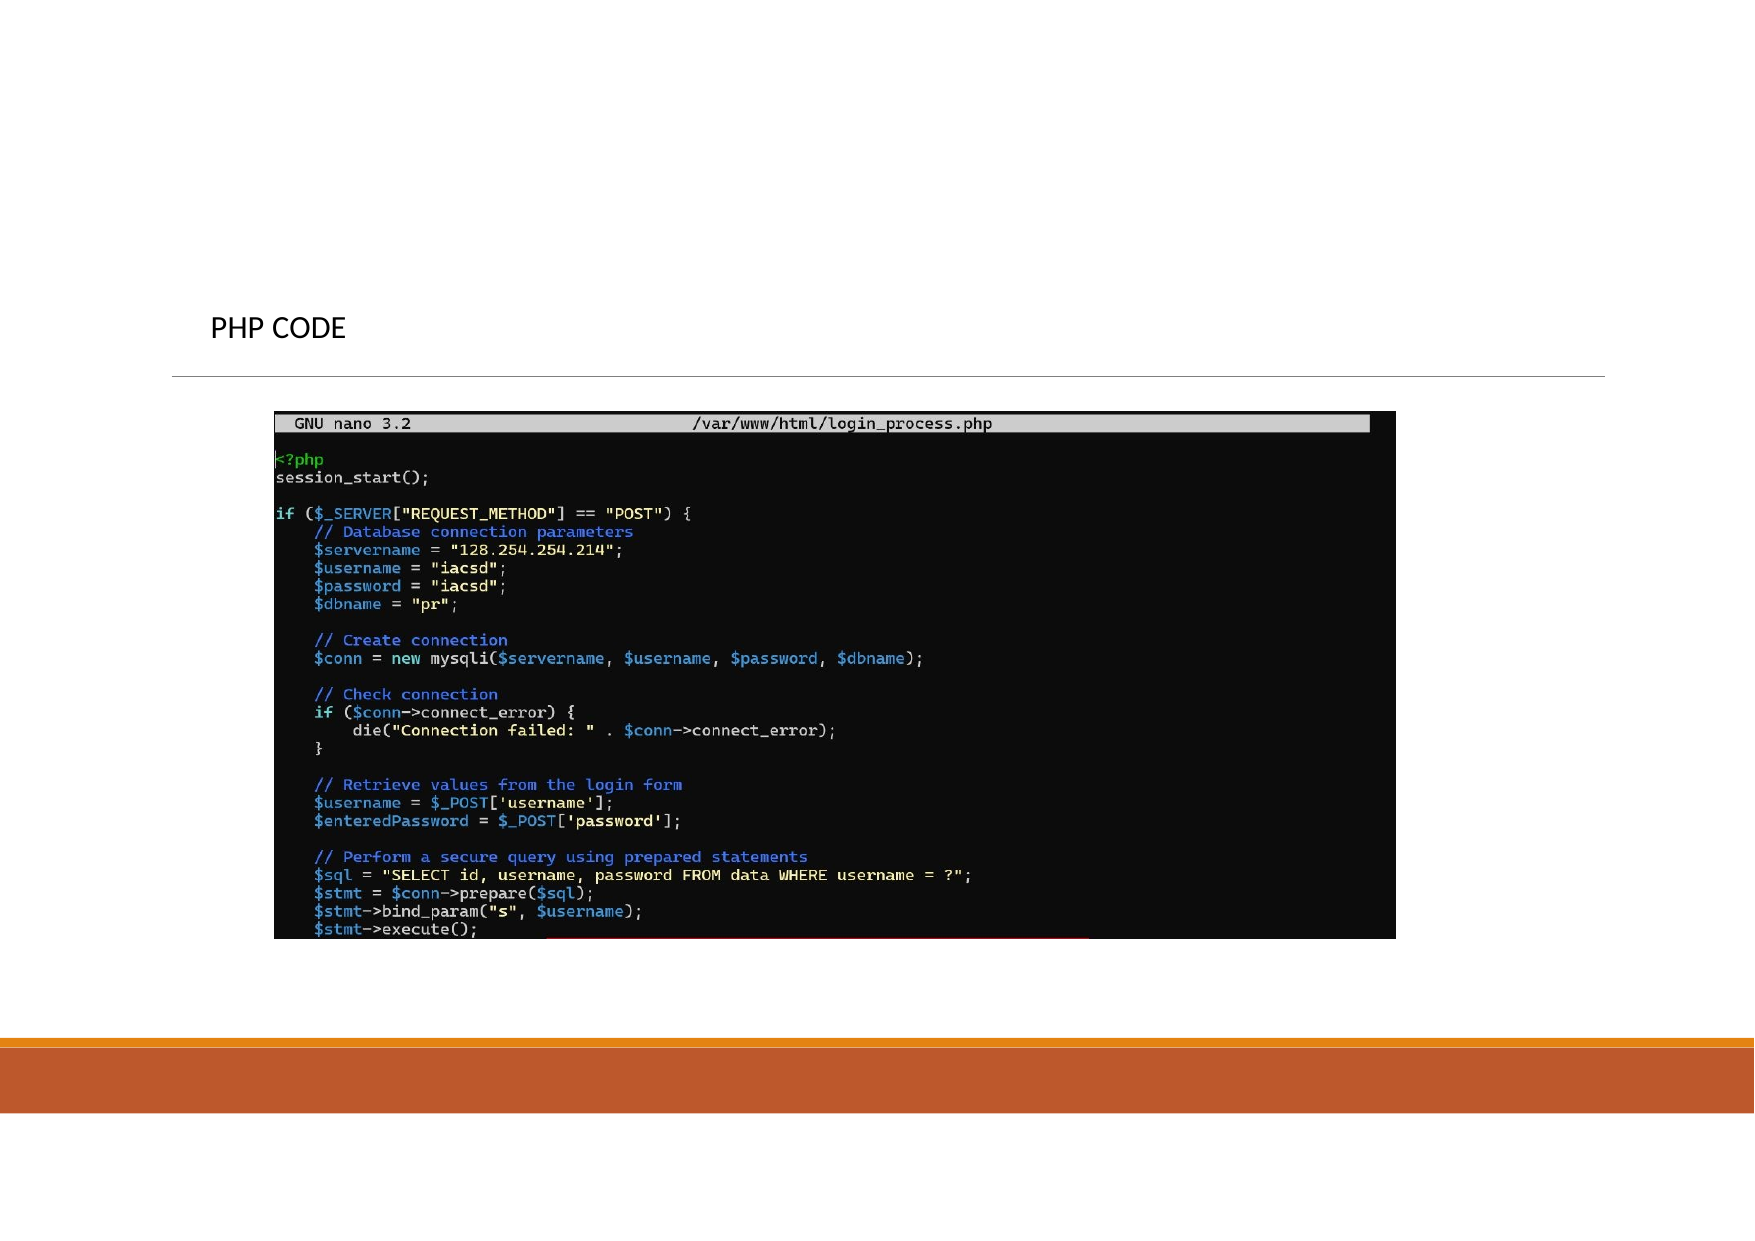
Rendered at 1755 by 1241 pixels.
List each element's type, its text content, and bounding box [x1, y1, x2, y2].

picture [274, 411, 1397, 940]
text_box PHP CODE [208, 303, 351, 345]
